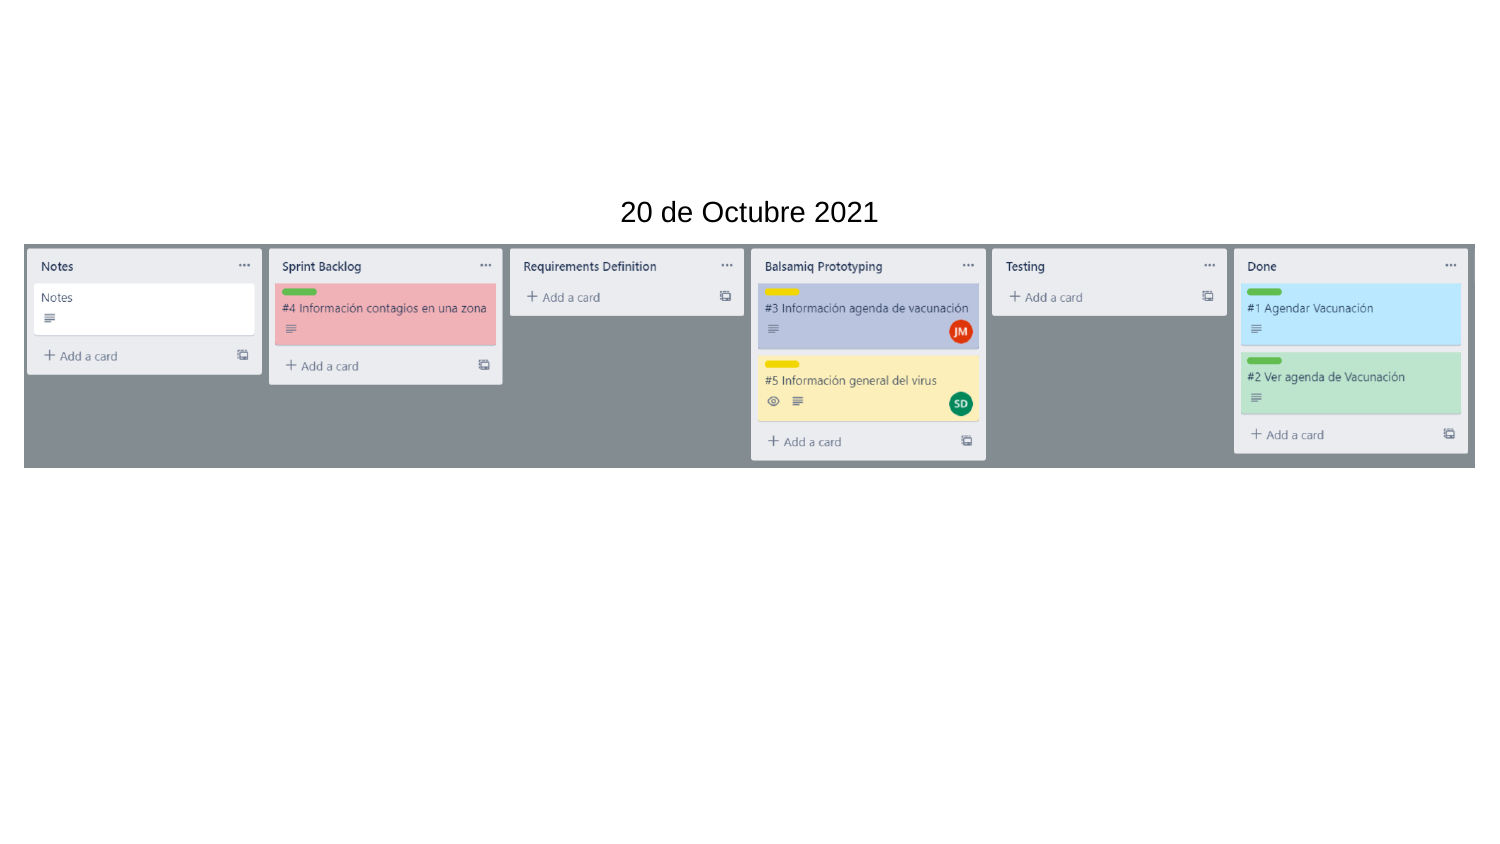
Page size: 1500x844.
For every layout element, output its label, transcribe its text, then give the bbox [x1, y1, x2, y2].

picture [24, 243, 1476, 468]
text_box 20 de Octubre 2021 [550, 178, 950, 242]
